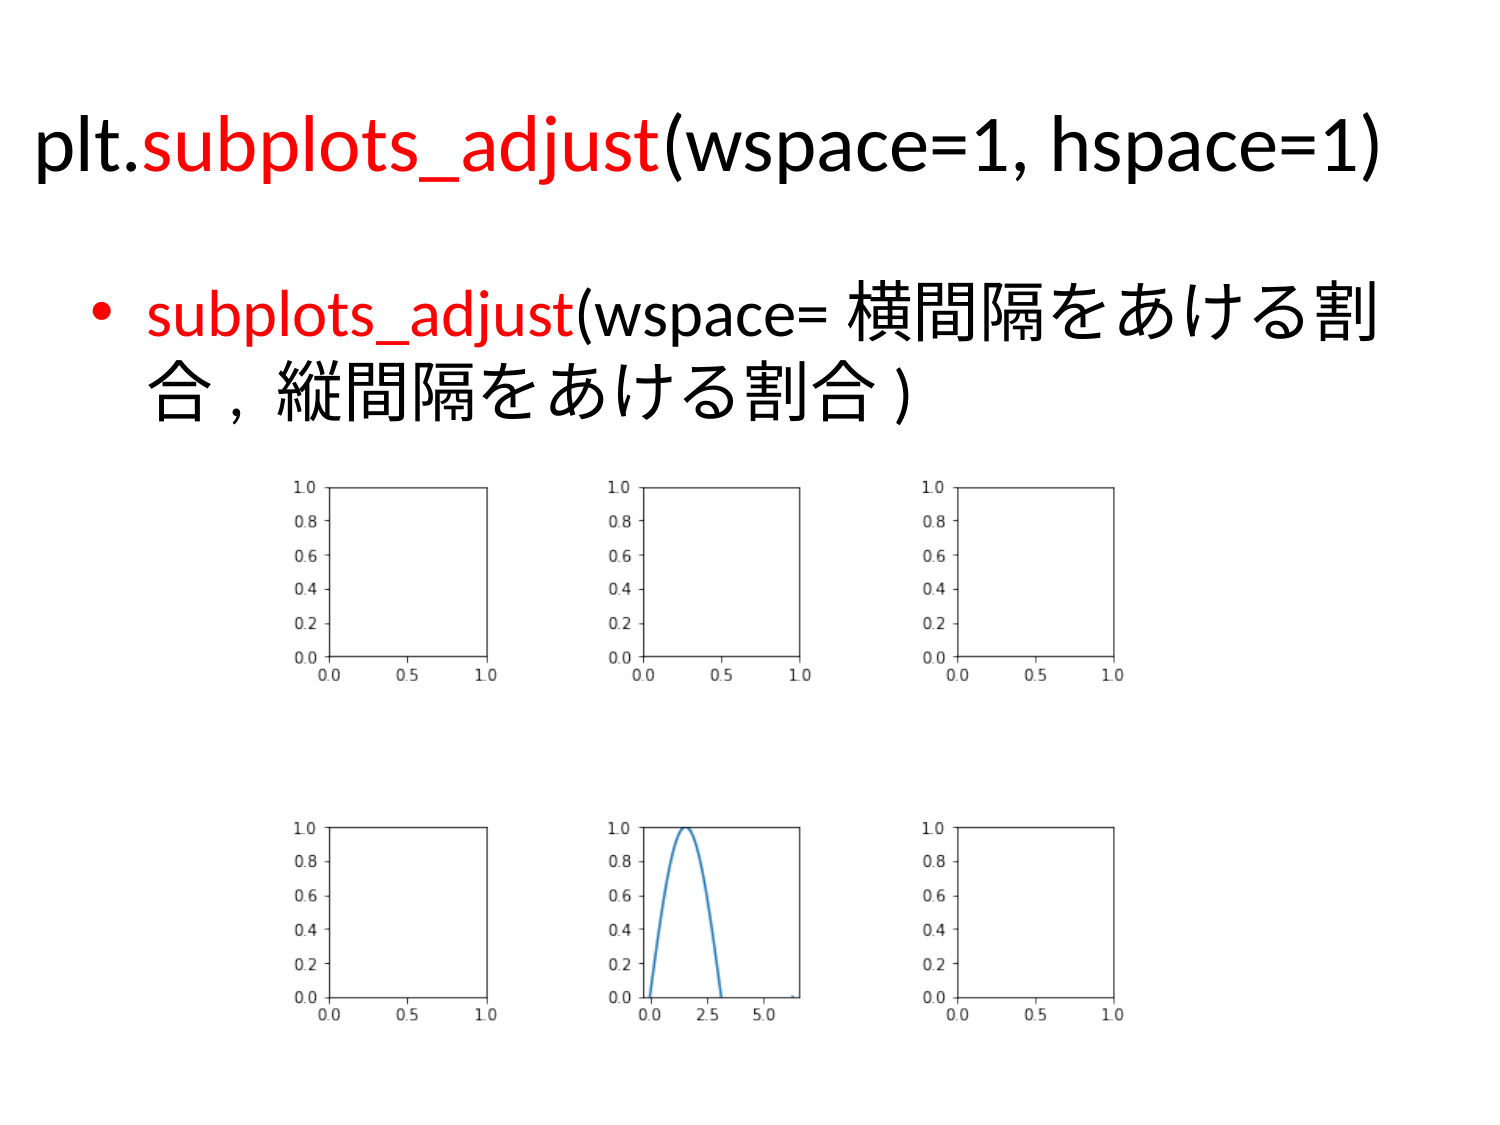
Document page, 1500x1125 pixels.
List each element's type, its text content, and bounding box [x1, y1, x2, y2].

picture [281, 470, 1138, 1036]
list subplots_adjust(wspace=横間隔をあける割合, 縦間隔をあける割合) [75, 262, 1425, 1005]
title plt.subplots_adjust(wspace=1, hspace=1) [0, 45, 1425, 233]
